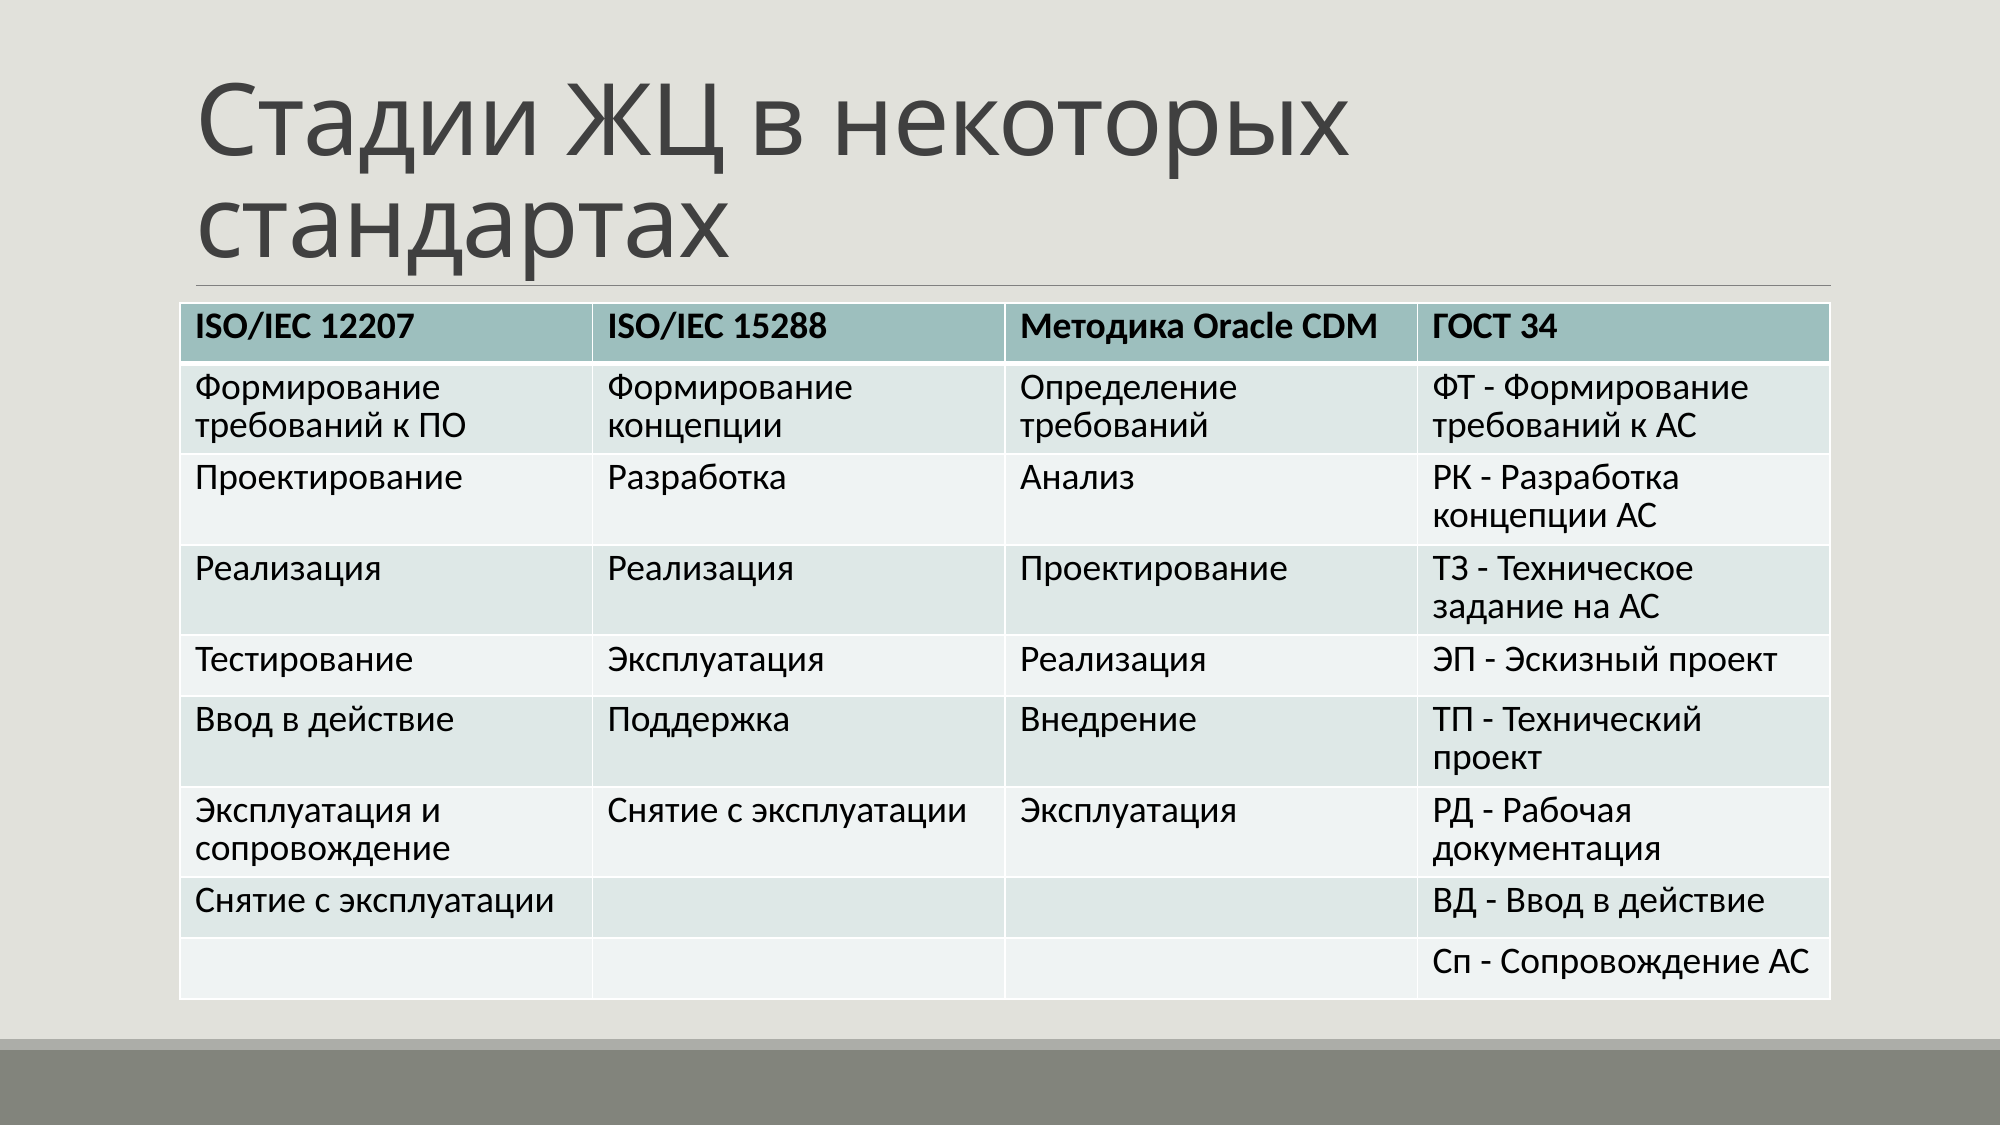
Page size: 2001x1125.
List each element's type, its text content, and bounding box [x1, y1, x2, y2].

table_cell Проектирование [181, 455, 592, 544]
table_cell Поддержка [593, 697, 1004, 786]
table_header Методика Oracle CDM [1006, 304, 1417, 361]
table_cell Сп - Сопровождение АС [1418, 939, 1829, 998]
table_cell ФТ - Формирование требований к АС [1418, 366, 1829, 453]
table_cell Тестирование [181, 636, 592, 695]
table_cell Реализация [1006, 636, 1417, 695]
table_cell Разработка [593, 455, 1004, 544]
table_cell Проектирование [1006, 546, 1417, 634]
table_cell Определение требований [1006, 366, 1417, 453]
table_cell ВД - Ввод в действие [1418, 878, 1829, 937]
table_cell Ввод в действие [181, 697, 592, 786]
table_cell [593, 878, 1004, 937]
title Стадии ЖЦ в некоторых стандартах [180, 47, 1830, 285]
table_cell Снятие с эксплуатации [593, 788, 1004, 876]
table_cell ЭП - Эскизный проект [1418, 636, 1829, 695]
table_cell [1006, 878, 1417, 937]
table_cell ТП - Технический проект [1418, 697, 1829, 786]
table_cell Эксплуатация и сопровождение [181, 788, 592, 876]
table_cell Реализация [181, 546, 592, 634]
table_cell Формирование концепции [593, 366, 1004, 453]
table_cell [593, 939, 1004, 998]
table_cell Внедрение [1006, 697, 1417, 786]
table_cell Эксплуатация [1006, 788, 1417, 876]
table_header ISO/IEC 12207 [181, 304, 592, 361]
table_header ГОСТ 34 [1418, 304, 1829, 361]
table_cell [181, 939, 592, 998]
table_cell Формирование требований к ПО [181, 366, 592, 453]
table_cell РК - Разработка концепции АС [1418, 455, 1829, 544]
table_cell Эксплуатация [593, 636, 1004, 695]
table_cell [1006, 939, 1417, 998]
table_cell РД - Рабочая документация [1418, 788, 1829, 876]
table_cell Реализация [593, 546, 1004, 634]
table_cell Анализ [1006, 455, 1417, 544]
table_cell ТЗ - Техническое задание на АС [1418, 546, 1829, 634]
table_cell Снятие с эксплуатации [181, 878, 592, 937]
table_header ISO/IEC 15288 [593, 304, 1004, 361]
